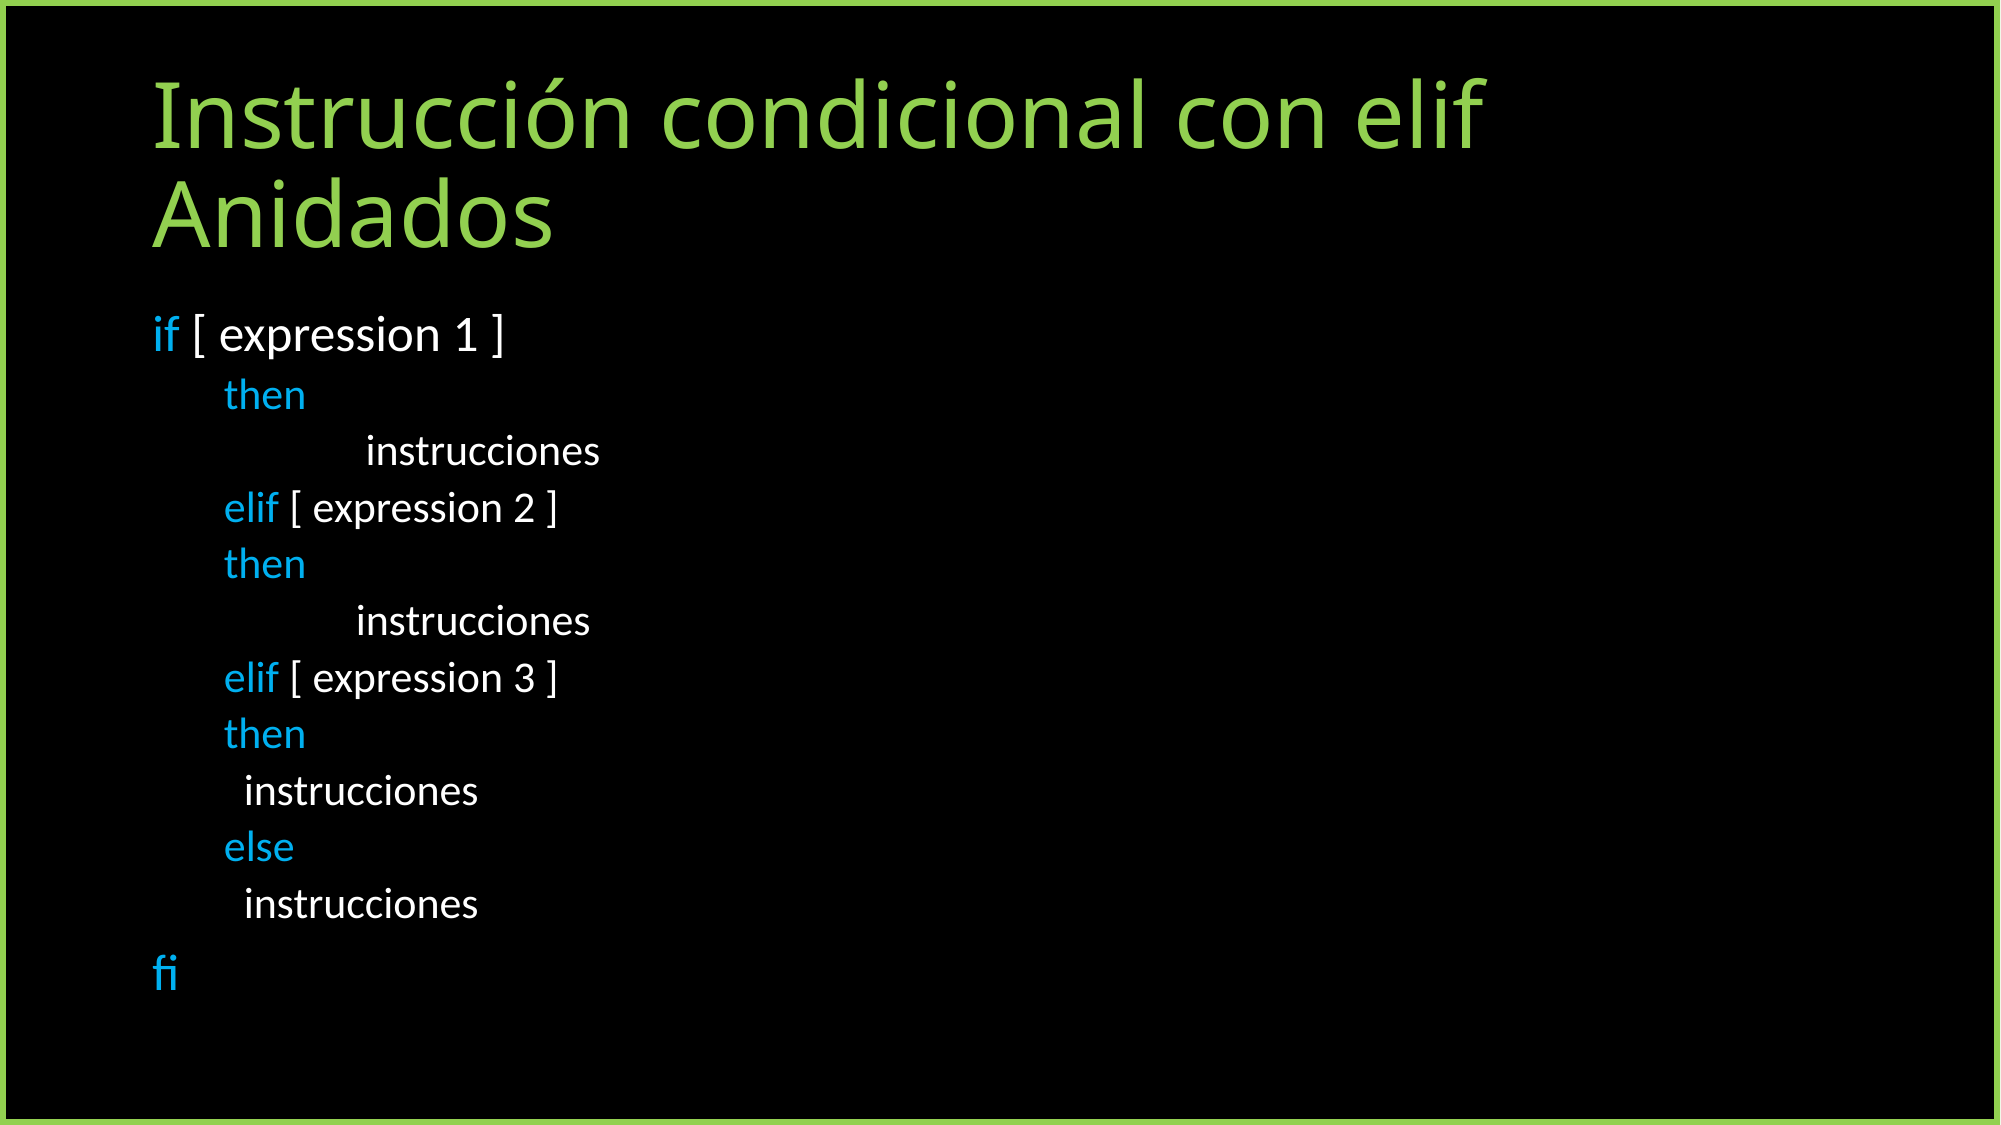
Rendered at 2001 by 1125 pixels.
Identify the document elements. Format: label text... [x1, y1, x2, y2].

title Instrucción condicional con elif Anidados [137, 59, 1863, 278]
list if [ expression 1 ] then instrucciones elif [ expression 2 ] then instrucciones elif [ expression 3 ] then instrucciones else instrucciones fi [137, 299, 1863, 1014]
